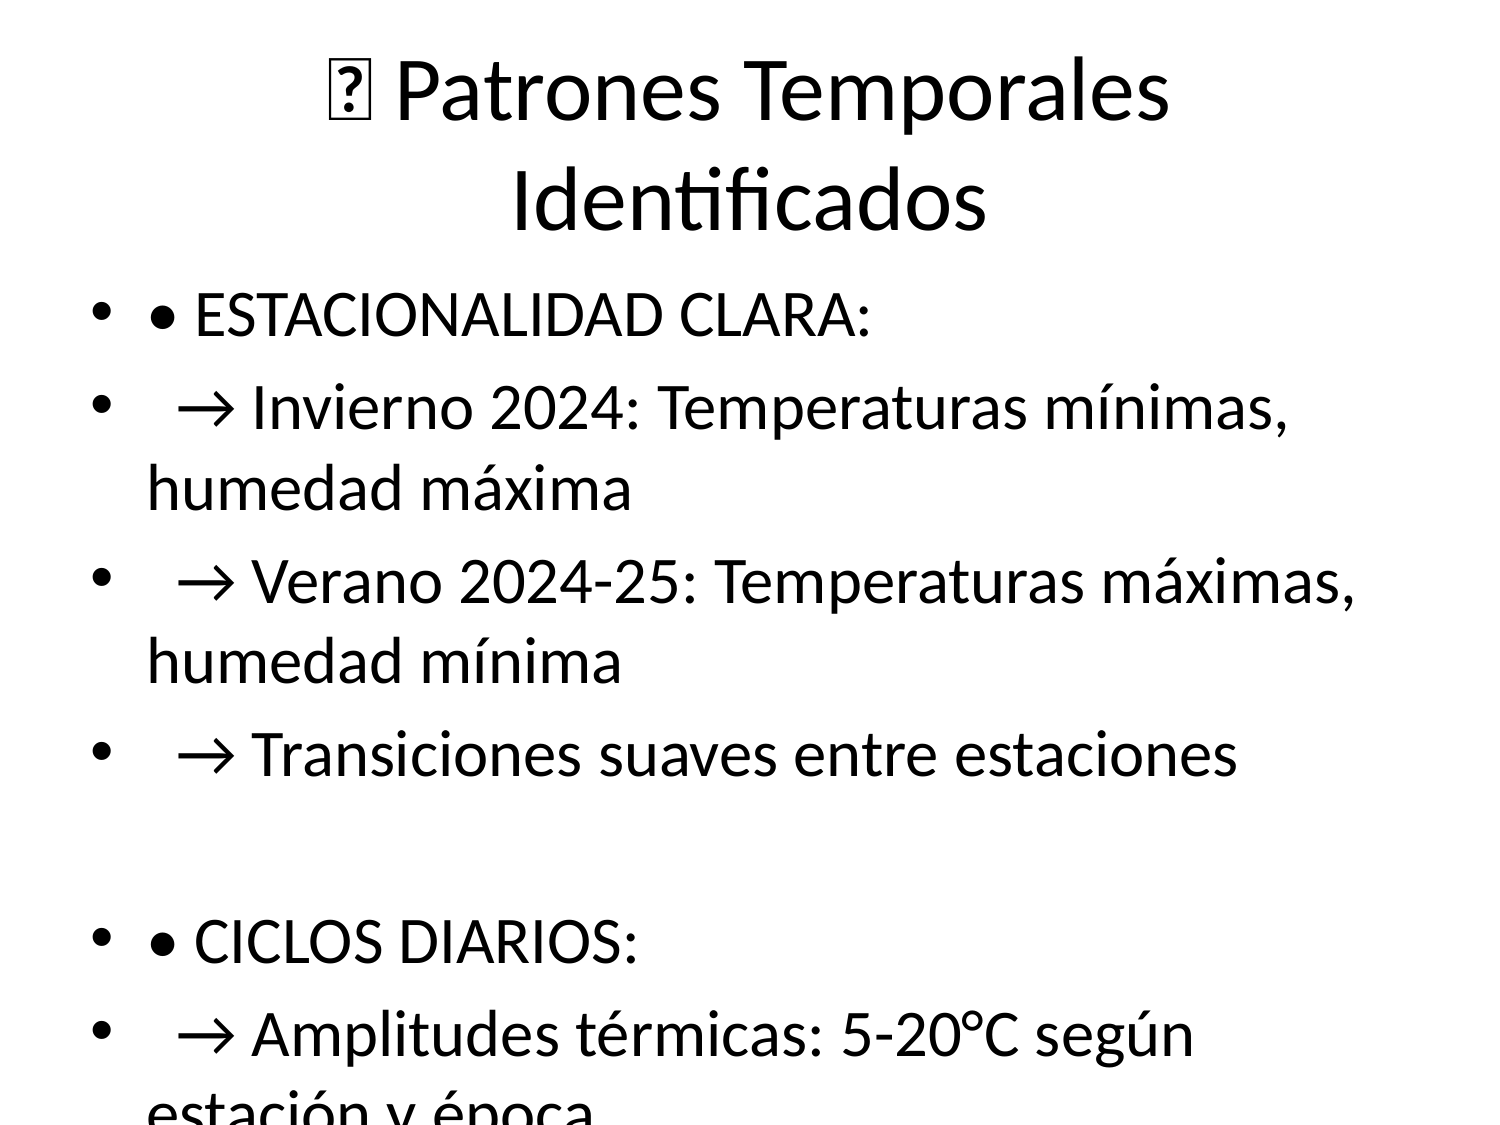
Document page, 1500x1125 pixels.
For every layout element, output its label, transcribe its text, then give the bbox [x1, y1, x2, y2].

list • ESTACIONALIDAD CLARA: → Invierno 2024: Temperaturas mínimas, humedad máxima → Verano 2024-25: Temperaturas máximas, humedad mínima → Transiciones suaves entre estaciones • CICLOS DIARIOS: → Amplitudes térmicas: 5-20°C según estación y época → Presión: variaciones de 4-14 hPa por día → Viento: patrones direccionales dominantes del oeste • EVENTOS METEOROLÓGICOS: → 29 días con lluvia identificados automáticamente → Correlación lluvia con humedad >75% + presión <1010 hPa → Sincronización de eventos entre ambas estaciones • CLUSTERING AUTOMÁTICO: → 3 tipos de días: cálidos-secos, fríos-húmedos, intermedios → K-Means + PCA revelan agrupaciones naturales → t-SNE confirma separación clara de patrones [75, 262, 1425, 1005]
title 📅 Patrones Temporales Identificados [75, 45, 1425, 233]
